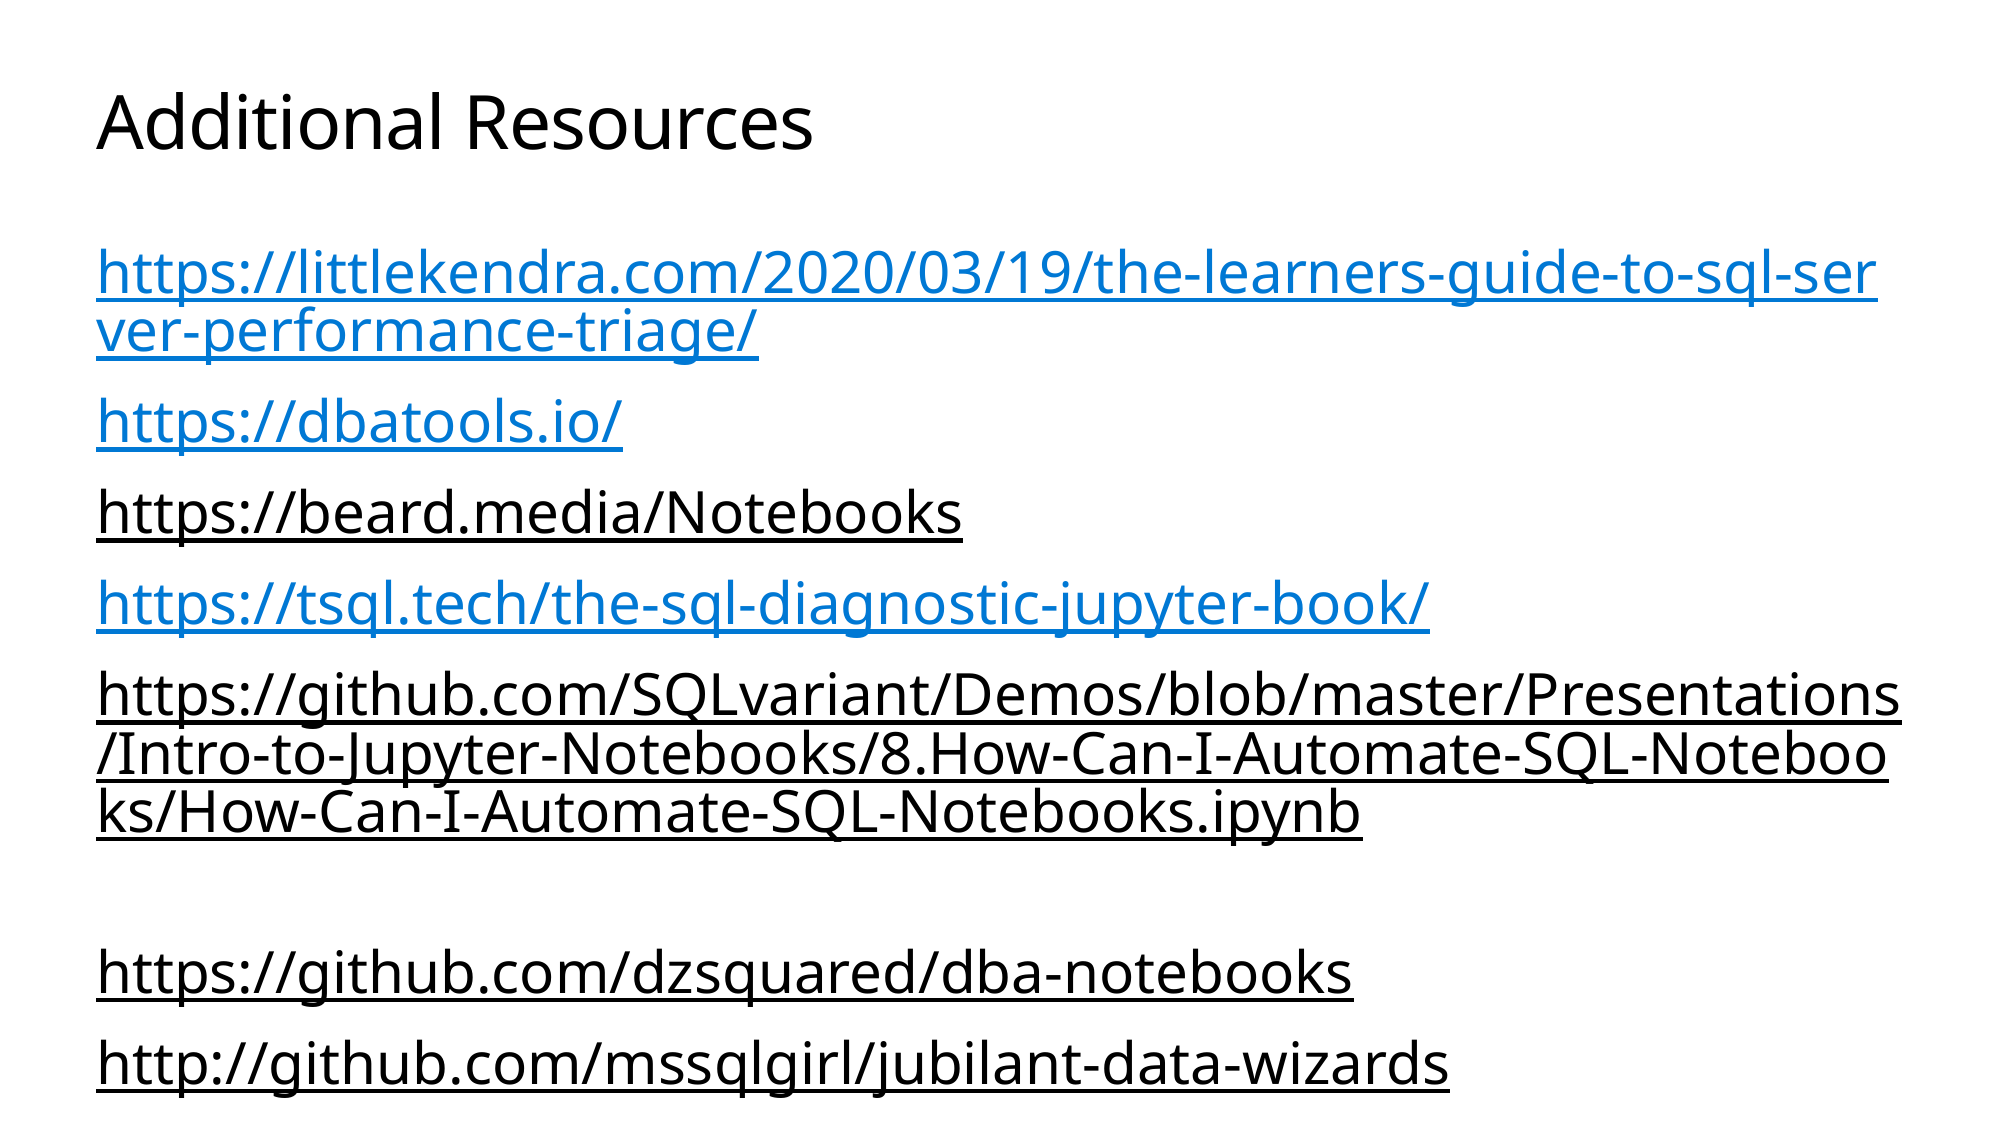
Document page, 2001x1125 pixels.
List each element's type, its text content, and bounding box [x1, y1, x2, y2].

list https://littlekendra.com/2020/03/19/the-learners-guide-to-sql-server-performance-triage/ https://dbatools.io/ https://beard.media/Notebooks https://tsql.tech/the-sql-diagnostic-jupyter-book/ https://github.com/SQLvariant/Demos/blob/master/Presentations/Intro-to-Jupyter-Notebooks/8.How-Can-I-Automate-SQL-Notebooks/How-Can-I-Automate-SQL-Notebooks.ipynb https://github.com/dzsquared/dba-notebooks http://github.com/mssqlgirl/jubilant-data-wizards [96, 235, 1904, 1027]
title Additional Resources [96, 75, 1904, 166]
